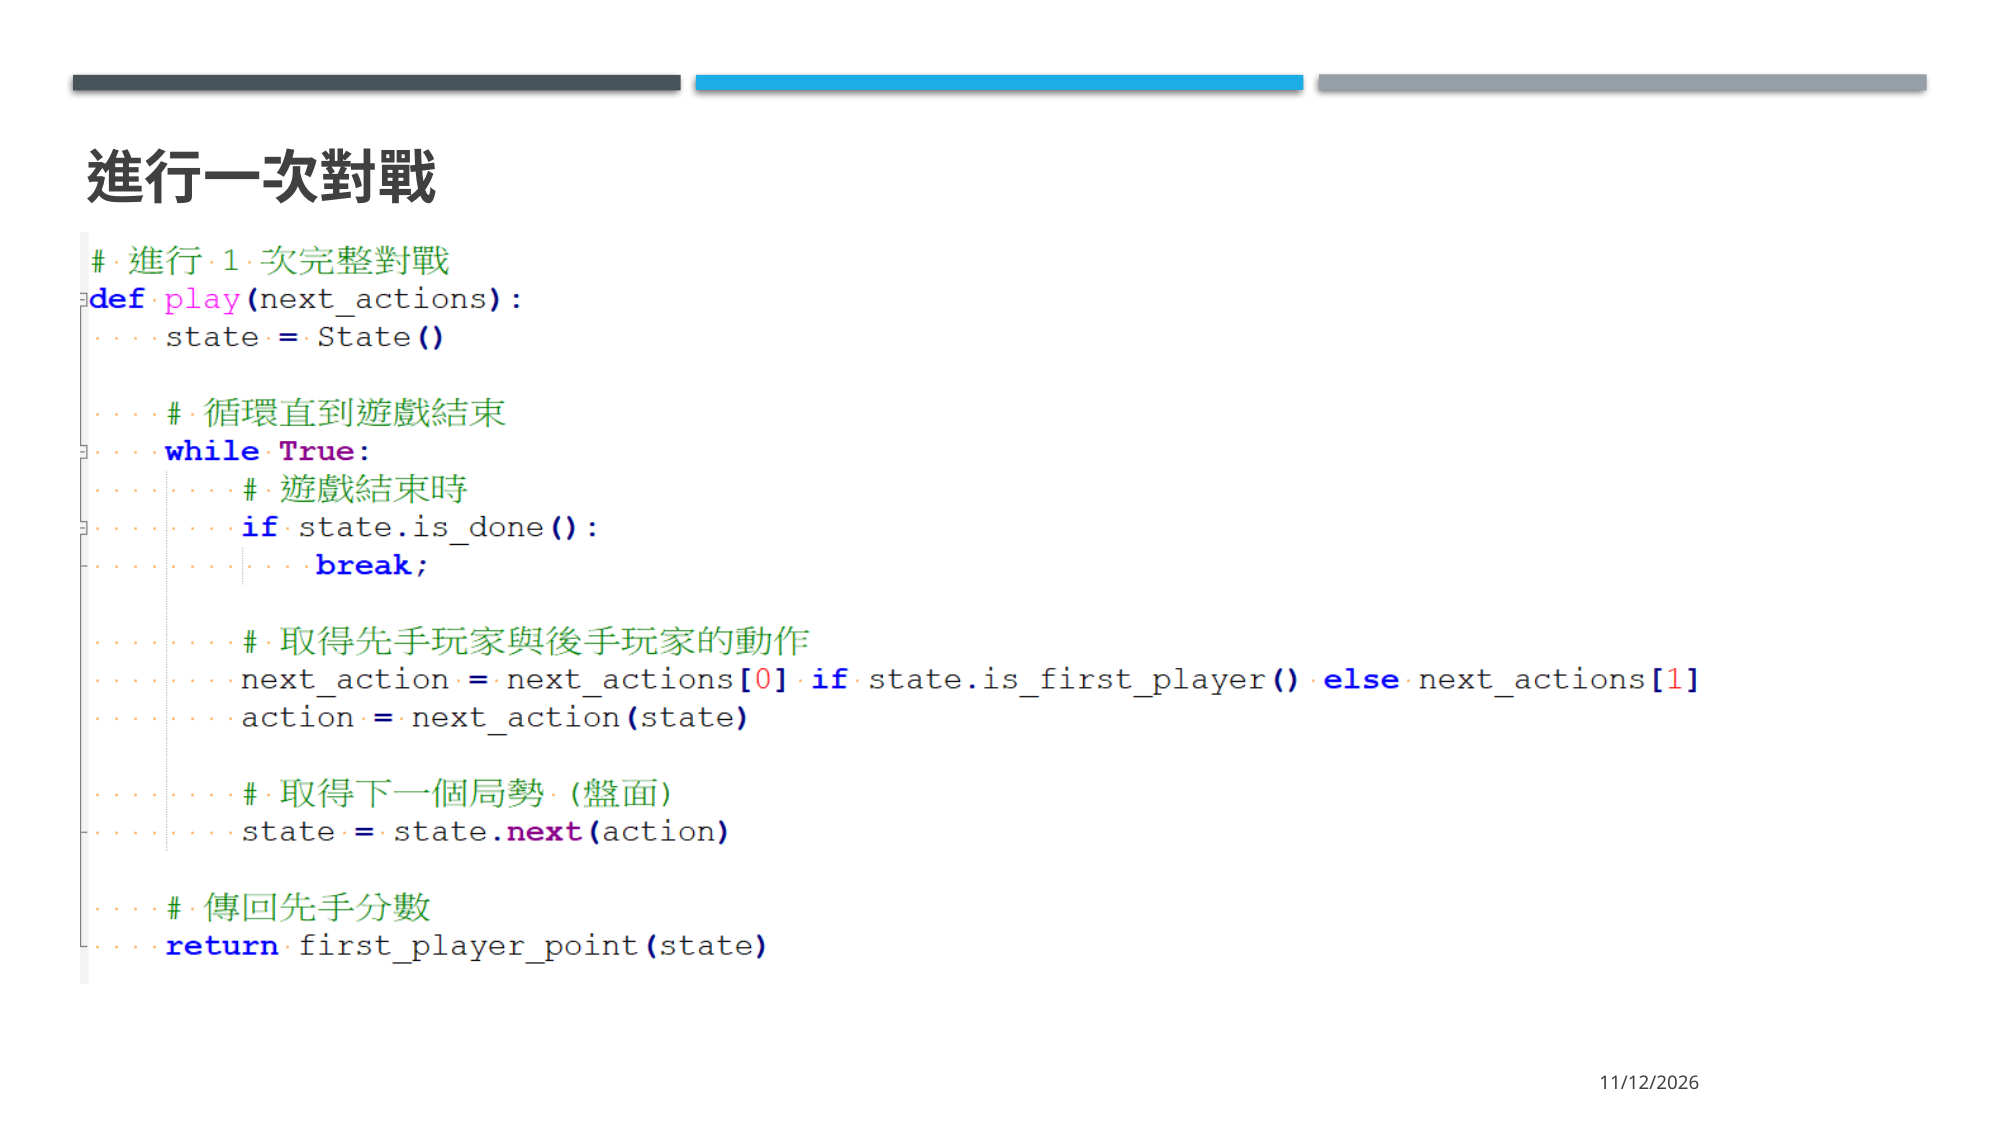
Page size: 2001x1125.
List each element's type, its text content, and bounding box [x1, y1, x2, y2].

title 進行一次對戰 [71, 107, 1882, 218]
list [79, 232, 1715, 984]
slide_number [1247, 1053, 1715, 1114]
